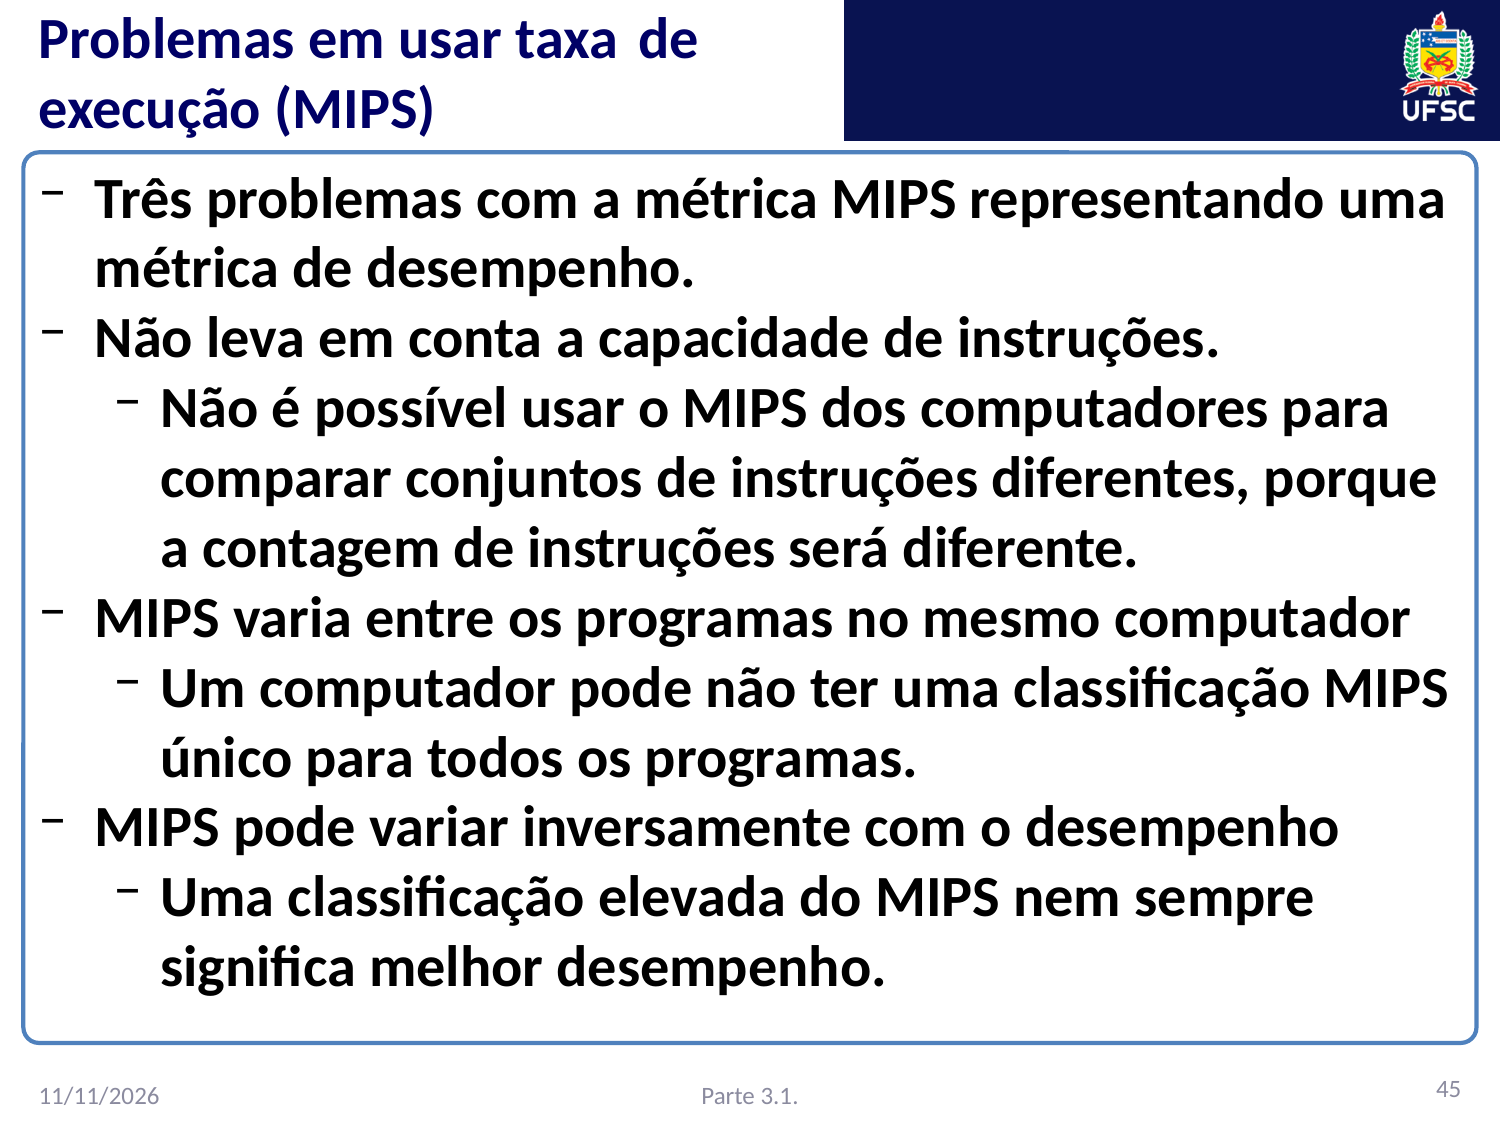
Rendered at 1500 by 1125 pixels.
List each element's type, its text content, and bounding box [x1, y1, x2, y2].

slide_number 45 [1126, 1057, 1477, 1118]
title Problemas em usar taxa de execução (MIPS) [23, 0, 844, 141]
list Três problemas com a métrica MIPS representando uma métrica de desempenho. Não leva em conta a capacidade de instruções. Não é possível usar o MIPS dos computadores para comparar conjuntos de instruções diferentes, porque a contagem de instruções será diferente. MIPS varia entre os programas no mesmo computador Um computador pode não ter uma classificação MIPS único para todos os programas. MIPS pode variar inversamente com o desempenho Uma classificação elevada do MIPS nem sempre significa melhor desempenho. [23, 152, 1477, 1032]
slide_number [23, 1065, 374, 1125]
footer Parte 3.1. [512, 1065, 988, 1125]
picture [844, 0, 1500, 141]
